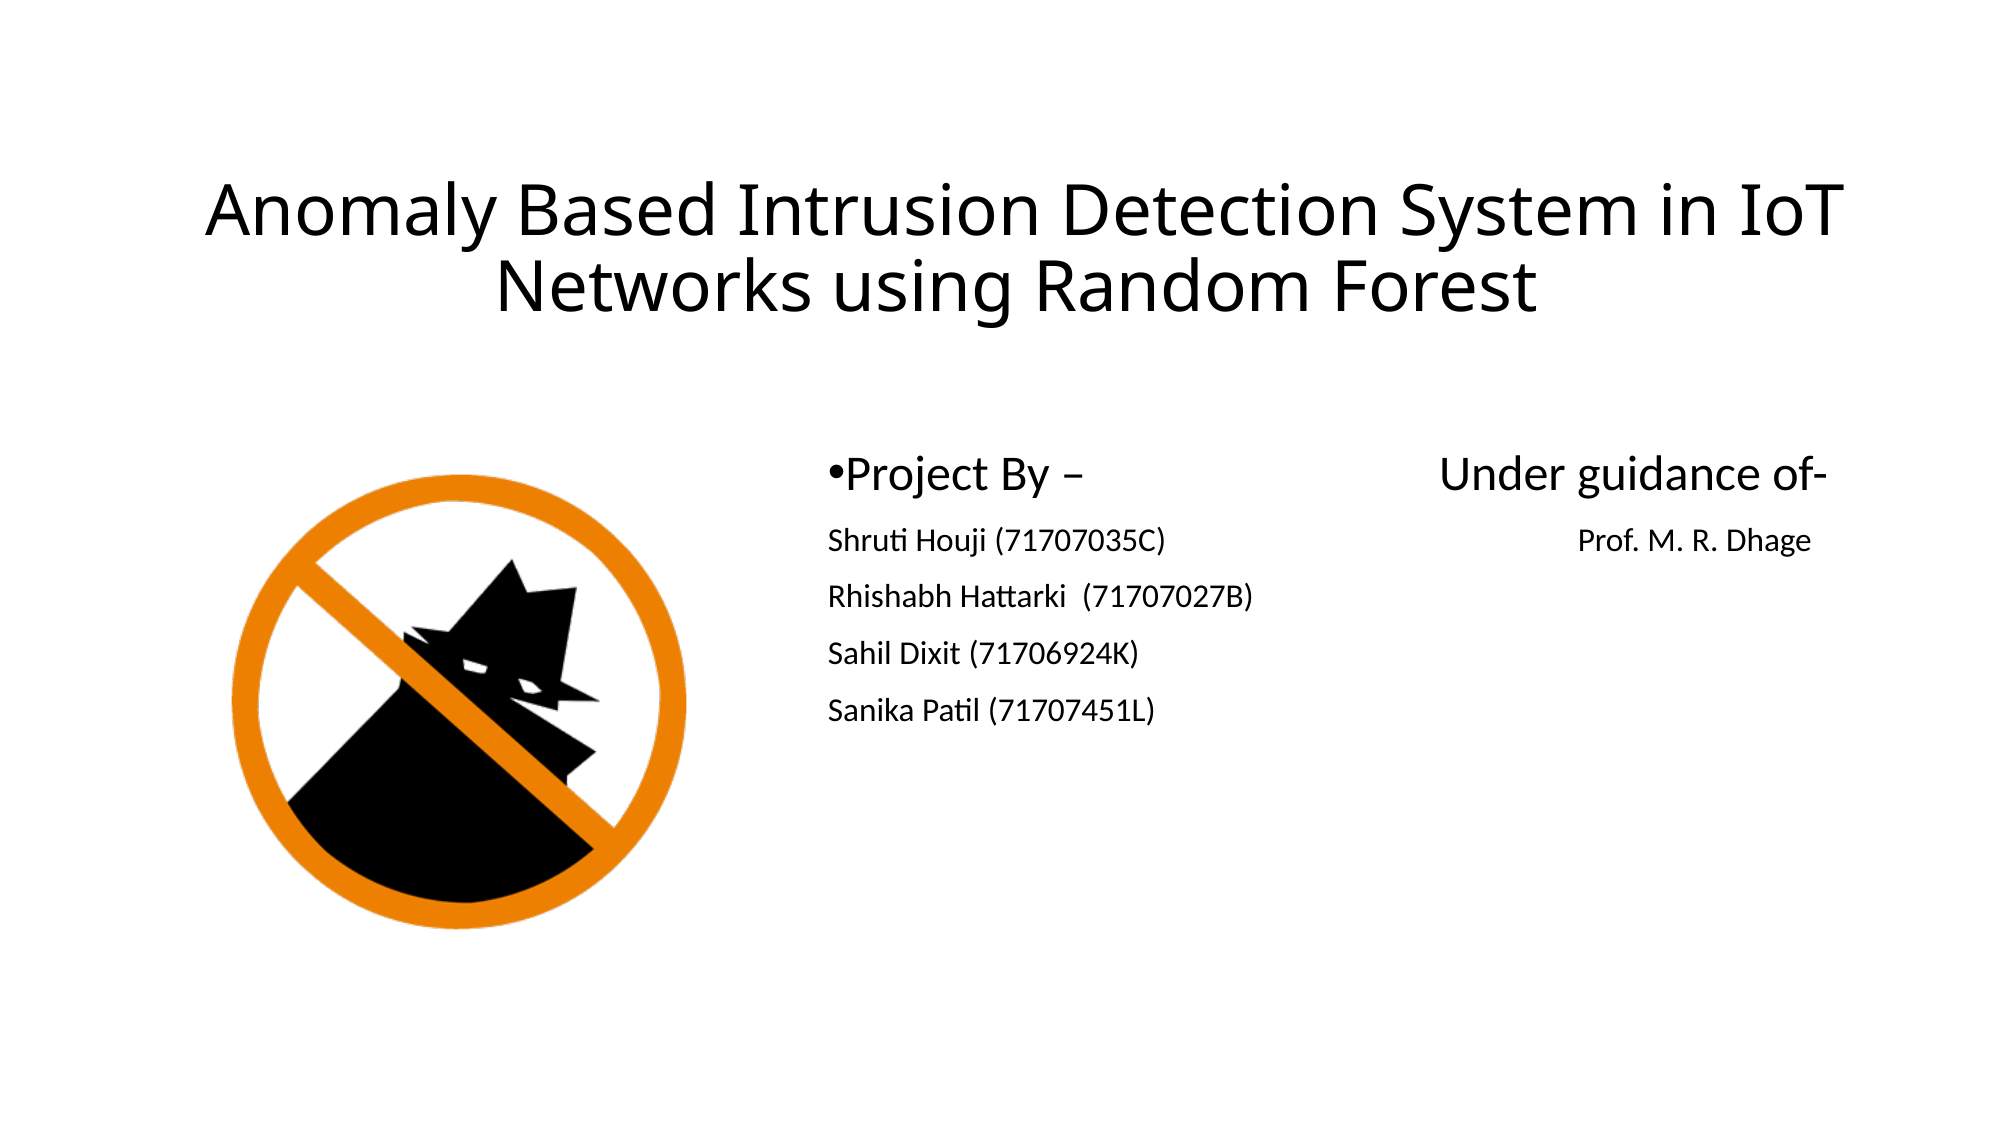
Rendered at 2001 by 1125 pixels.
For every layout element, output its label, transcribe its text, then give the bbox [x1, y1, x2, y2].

subtitle Project By – Under guidance of- Shruti Houji (71707035C) Prof. M. R. Dhage Rhishabh Hattarki (71707027B) Sahil Dixit (71706924K) Sanika Patil (71707451L) [812, 440, 1947, 965]
title Anomaly Based Intrusion Detection System in IoT Networks using Random Forest [157, 160, 1895, 335]
picture [218, 461, 699, 942]
